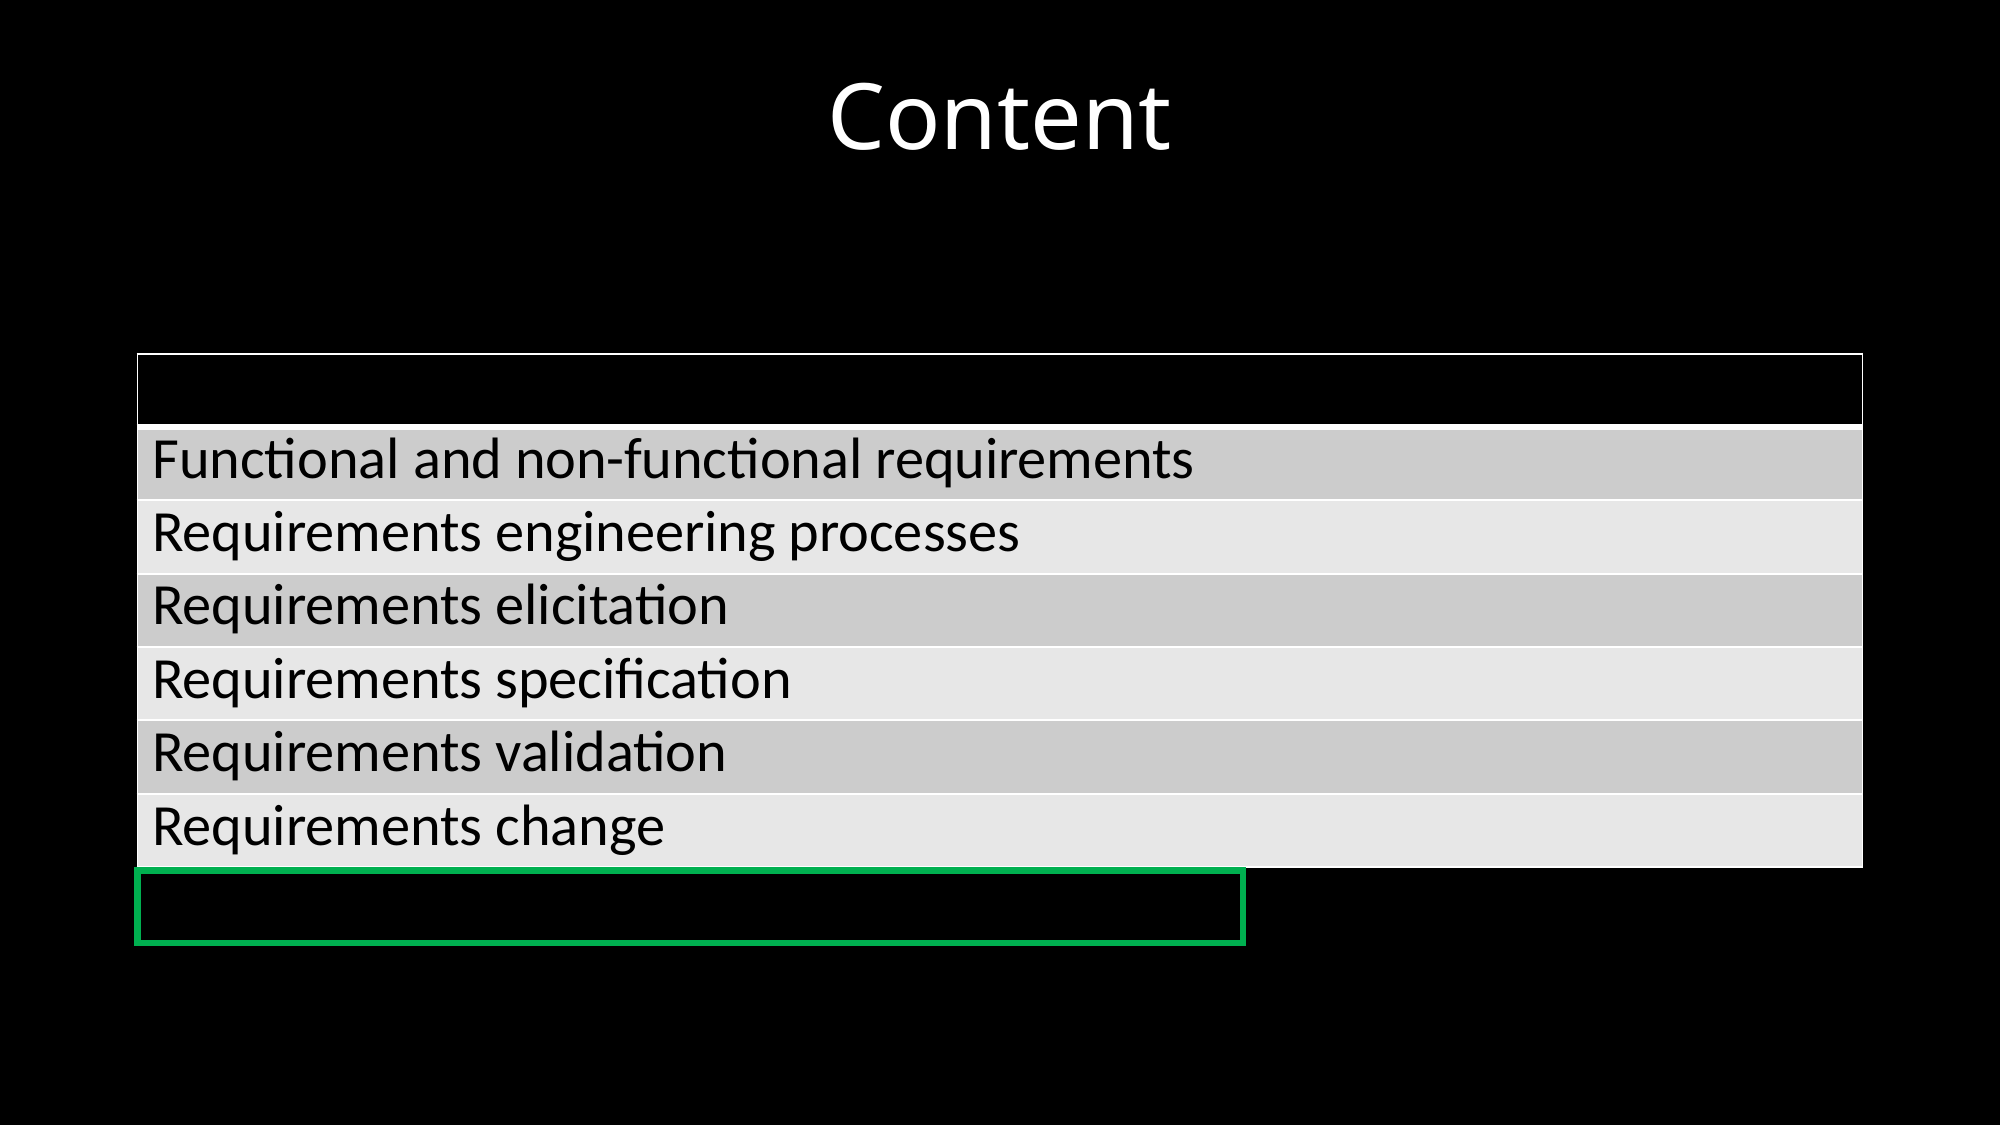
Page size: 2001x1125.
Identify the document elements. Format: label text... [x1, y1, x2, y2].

text_box [136, 870, 1244, 944]
table_cell Functional and non-functional requirements [138, 430, 1862, 499]
table_cell Requirements elicitation [138, 575, 1862, 646]
table_cell Requirements engineering processes [138, 501, 1862, 573]
table_cell Requirements validation [138, 721, 1862, 793]
title Content [137, 11, 1863, 229]
table_cell Requirements specification [138, 648, 1862, 719]
table_cell Requirements change [138, 795, 1862, 866]
table_header [138, 355, 1862, 424]
